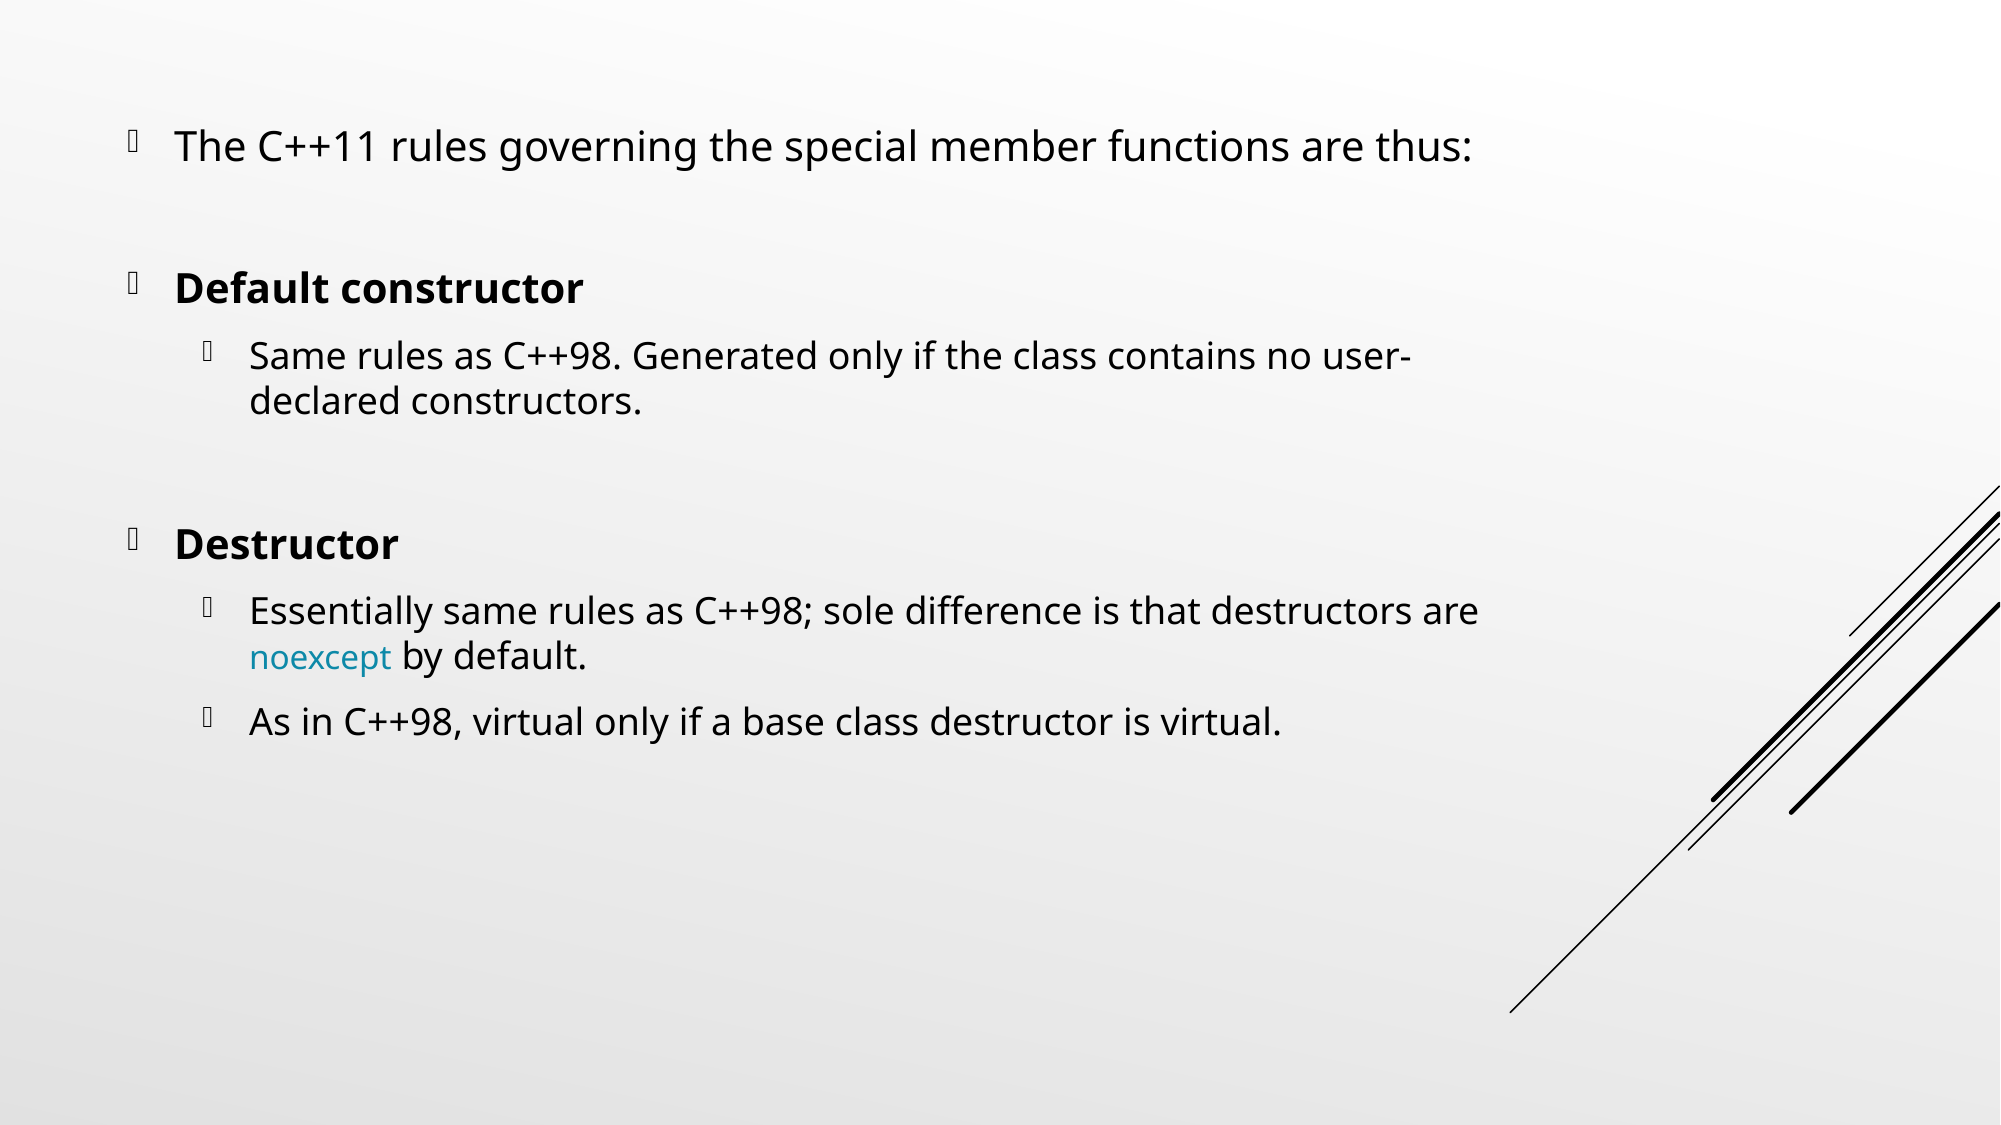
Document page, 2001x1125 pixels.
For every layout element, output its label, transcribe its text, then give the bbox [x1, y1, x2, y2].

list The C++11 rules governing the special member functions are thus: Default constructor Same rules as C++98. Generated only if the class contains no user-declared constructors. Destructor Essentially same rules as C++98; sole difference is that destructors are noexcept by default. As in C++98, virtual only if a base class destructor is virtual. [112, 112, 1513, 1083]
